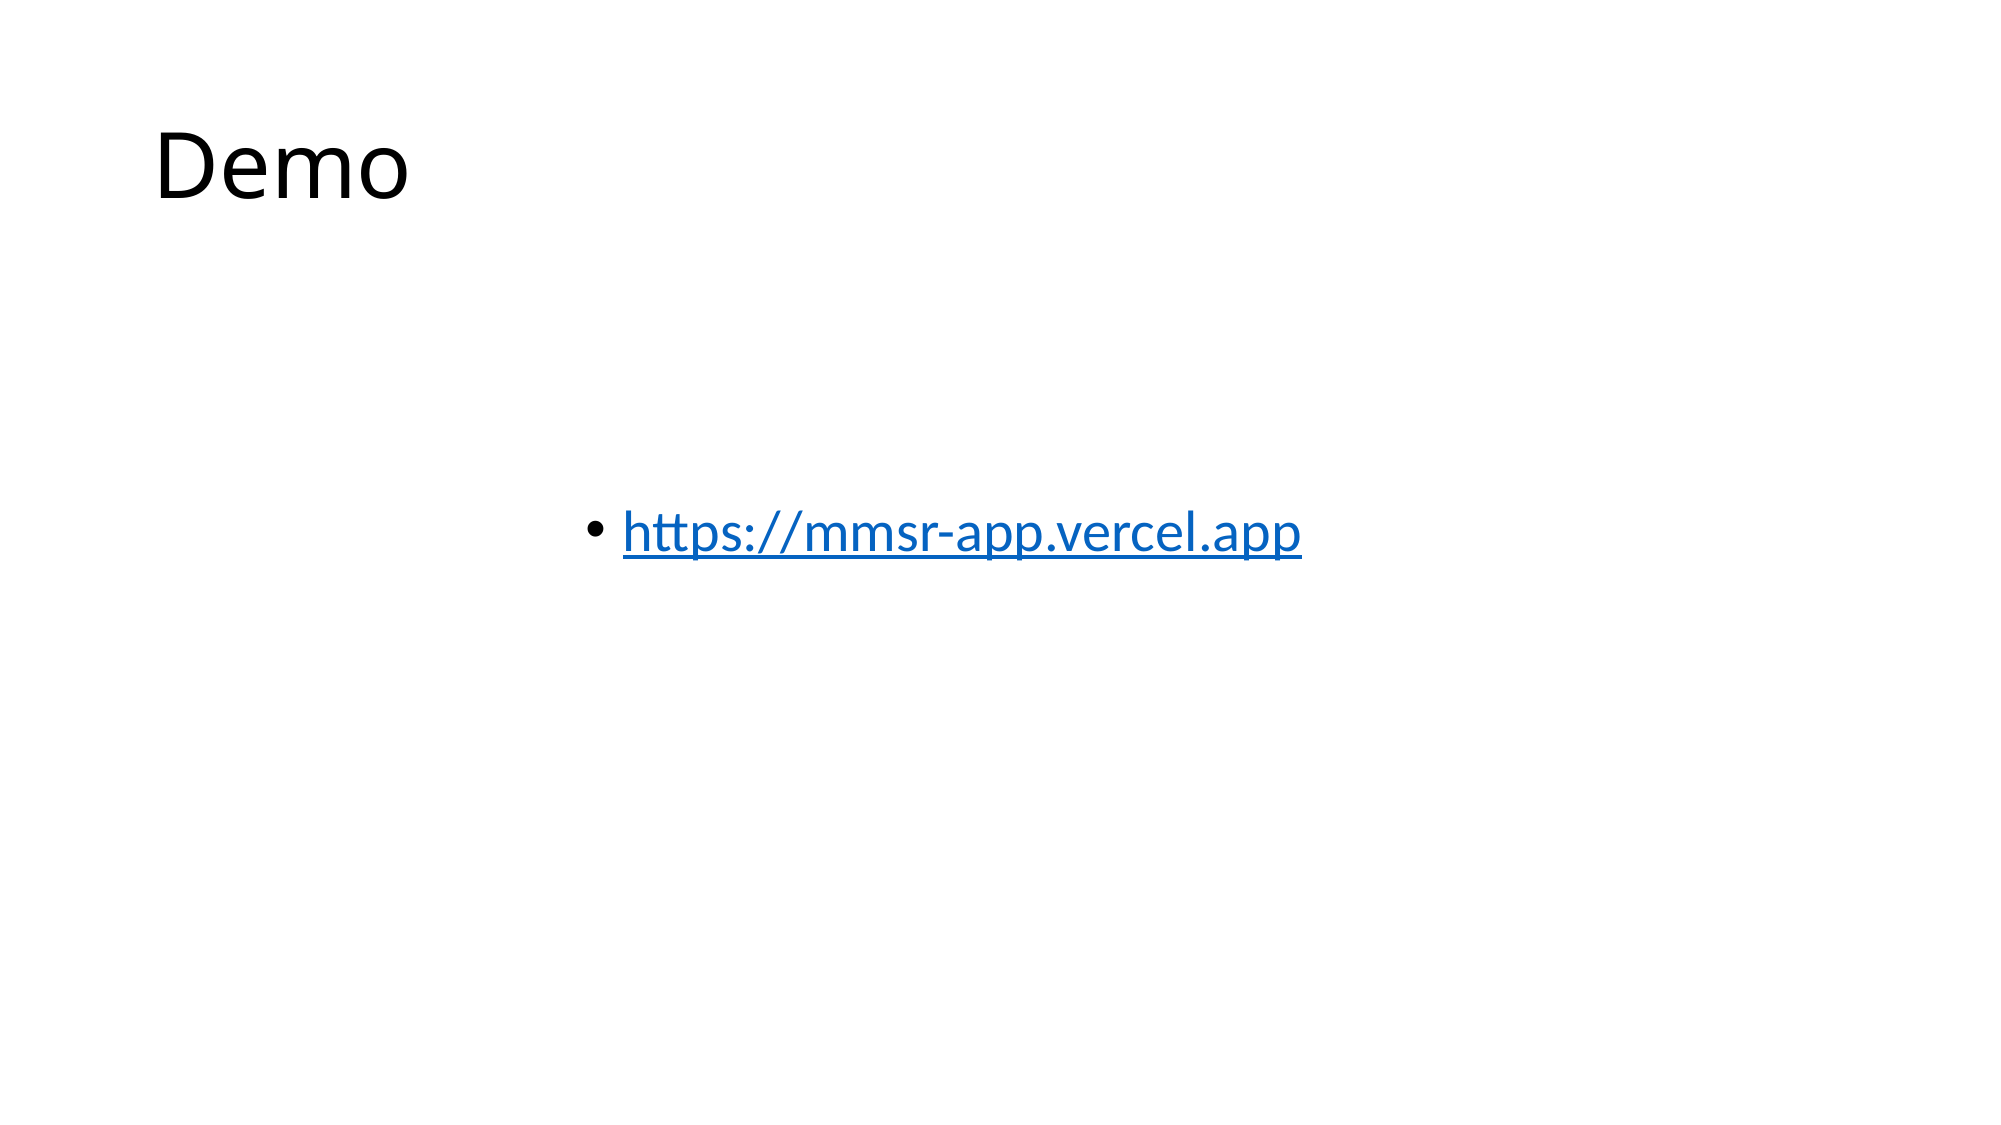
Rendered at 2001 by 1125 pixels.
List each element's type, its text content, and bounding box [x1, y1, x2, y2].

list https://mmsr-app.vercel.app [570, 493, 1558, 693]
title Demo [137, 59, 1863, 278]
